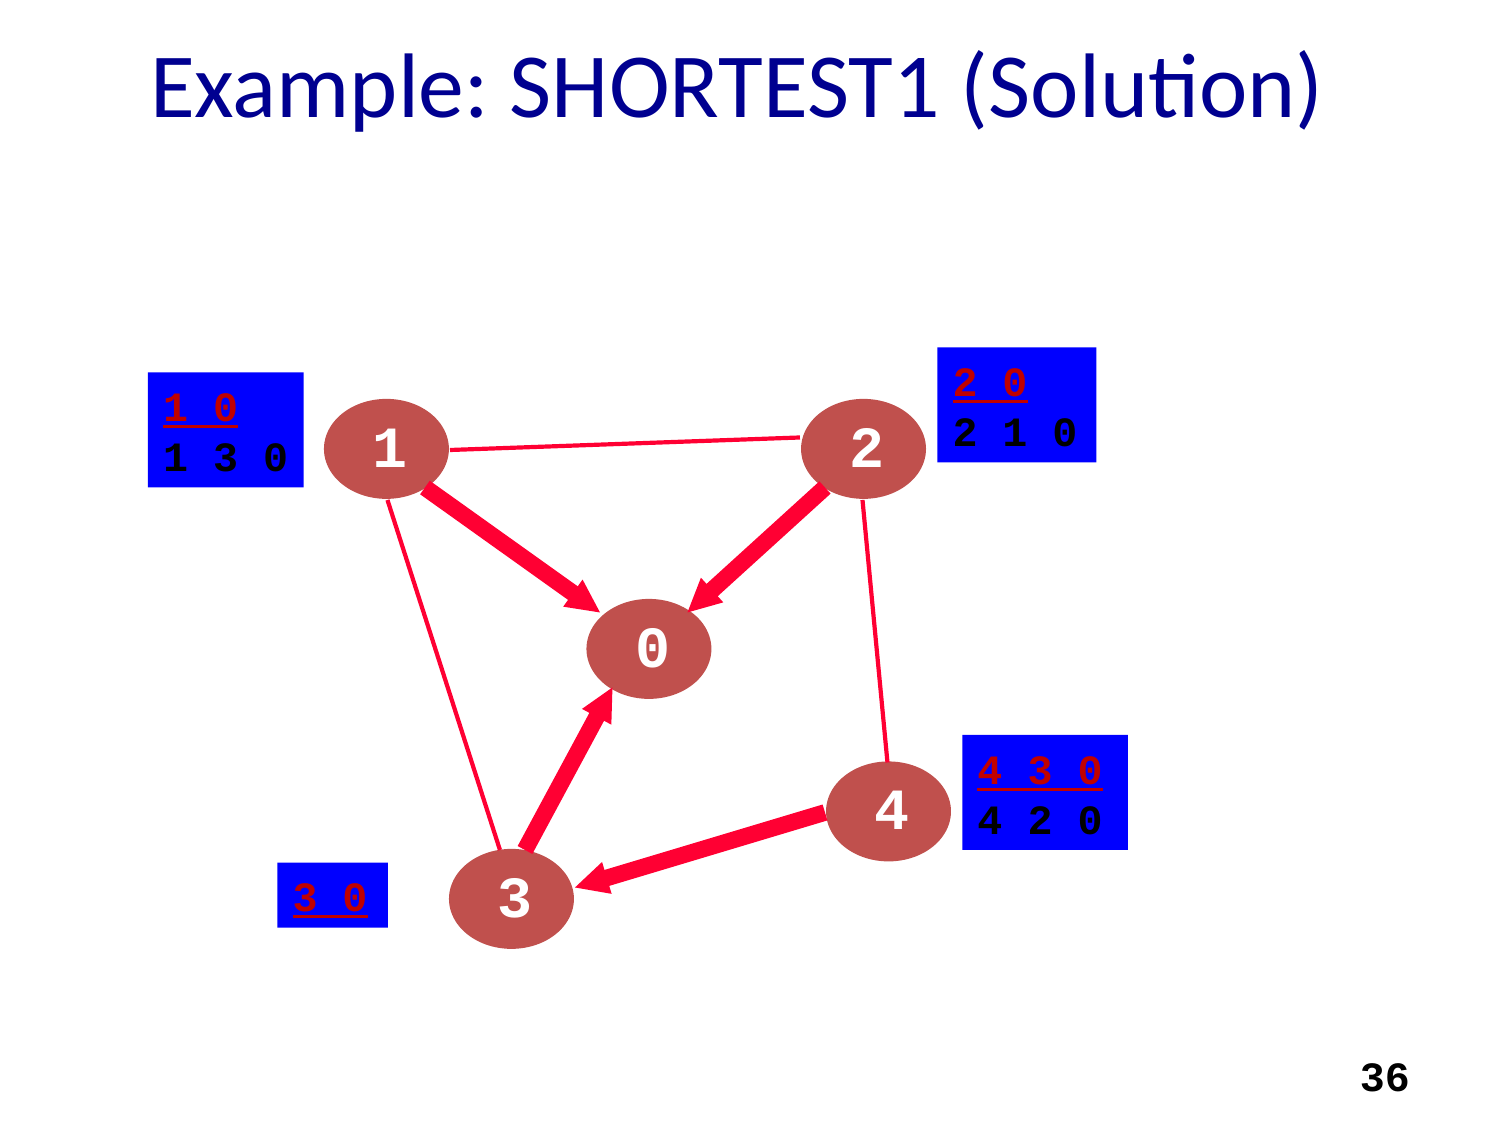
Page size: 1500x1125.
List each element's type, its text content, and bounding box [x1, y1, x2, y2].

text_box 2 0 2 1 0 [937, 347, 1097, 463]
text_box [801, 399, 926, 499]
title Example: SHORTEST1 (Solution) [24, 50, 1450, 113]
text_box 4 3 0 4 2 0 [962, 734, 1128, 850]
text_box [587, 599, 711, 699]
text_box [578, 813, 821, 890]
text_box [324, 399, 449, 499]
slide_number 36 [1074, 1042, 1425, 1103]
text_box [449, 849, 574, 949]
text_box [826, 762, 951, 861]
text_box 3 0 [277, 862, 388, 928]
text_box 1 0 1 3 0 [147, 372, 304, 488]
